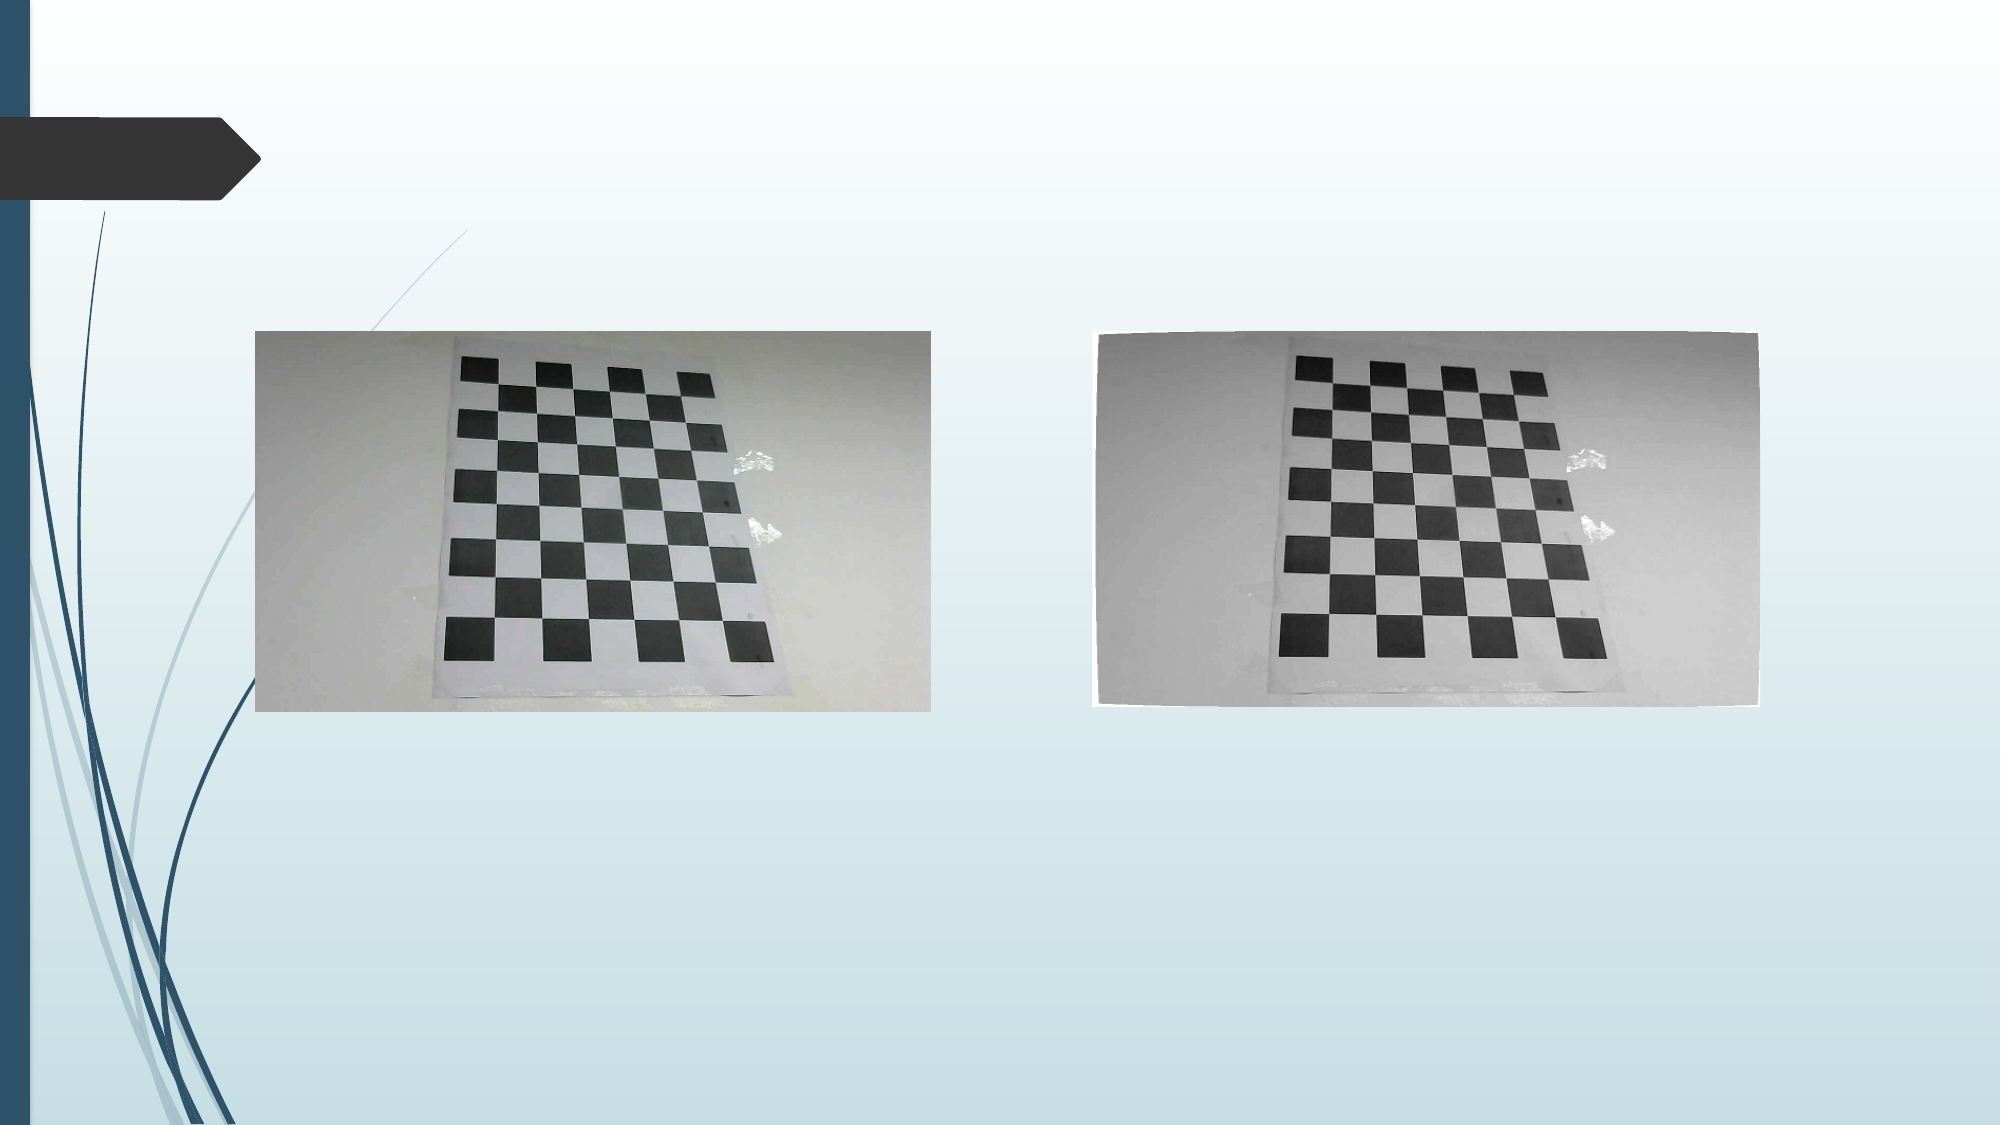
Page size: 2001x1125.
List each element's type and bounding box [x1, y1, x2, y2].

picture [1092, 331, 1761, 708]
picture [255, 331, 932, 712]
